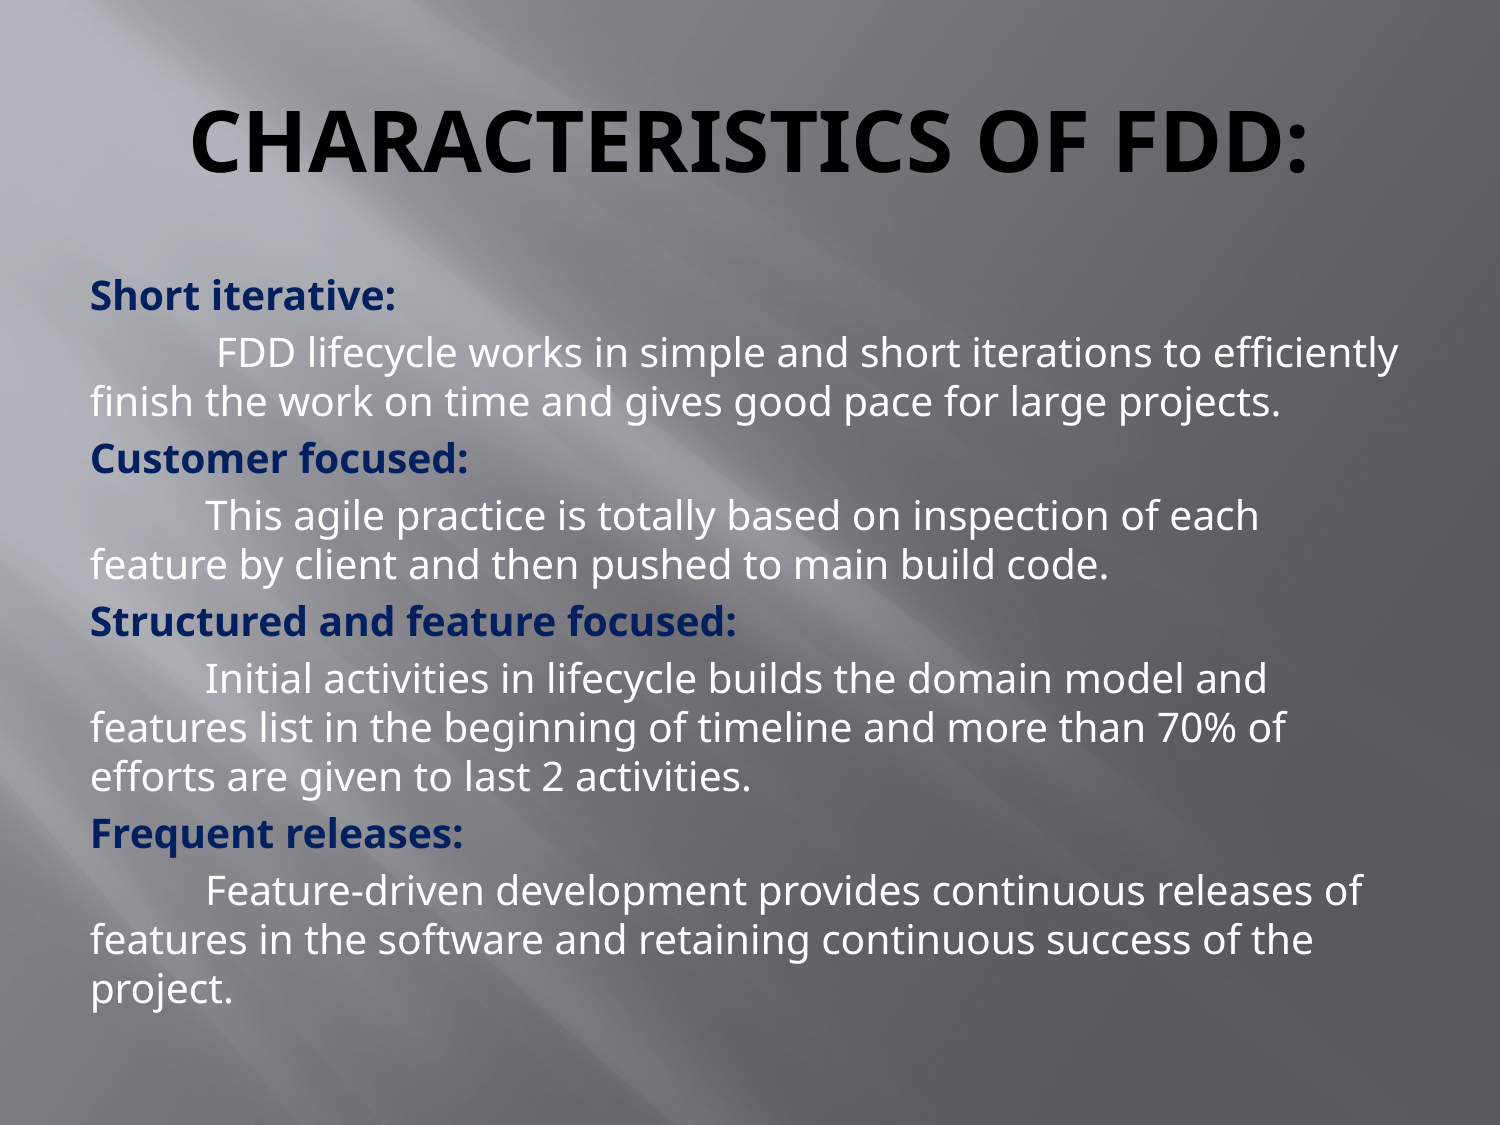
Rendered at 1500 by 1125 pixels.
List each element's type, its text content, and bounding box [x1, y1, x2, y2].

title CHARACTERISTICS OF FDD: [75, 45, 1425, 233]
list Short iterative: FDD lifecycle works in simple and short iterations to efficiently finish the work on time and gives good pace for large projects. Customer focused: This agile practice is totally based on inspection of each feature by client and then pushed to main build code. Structured and feature focused: Initial activities in lifecycle builds the domain model and features list in the beginning of timeline and more than 70% of efforts are given to last 2 activities. Frequent releases: Feature-driven development provides continuous releases of features in the software and retaining continuous success of the project. [75, 262, 1425, 1035]
